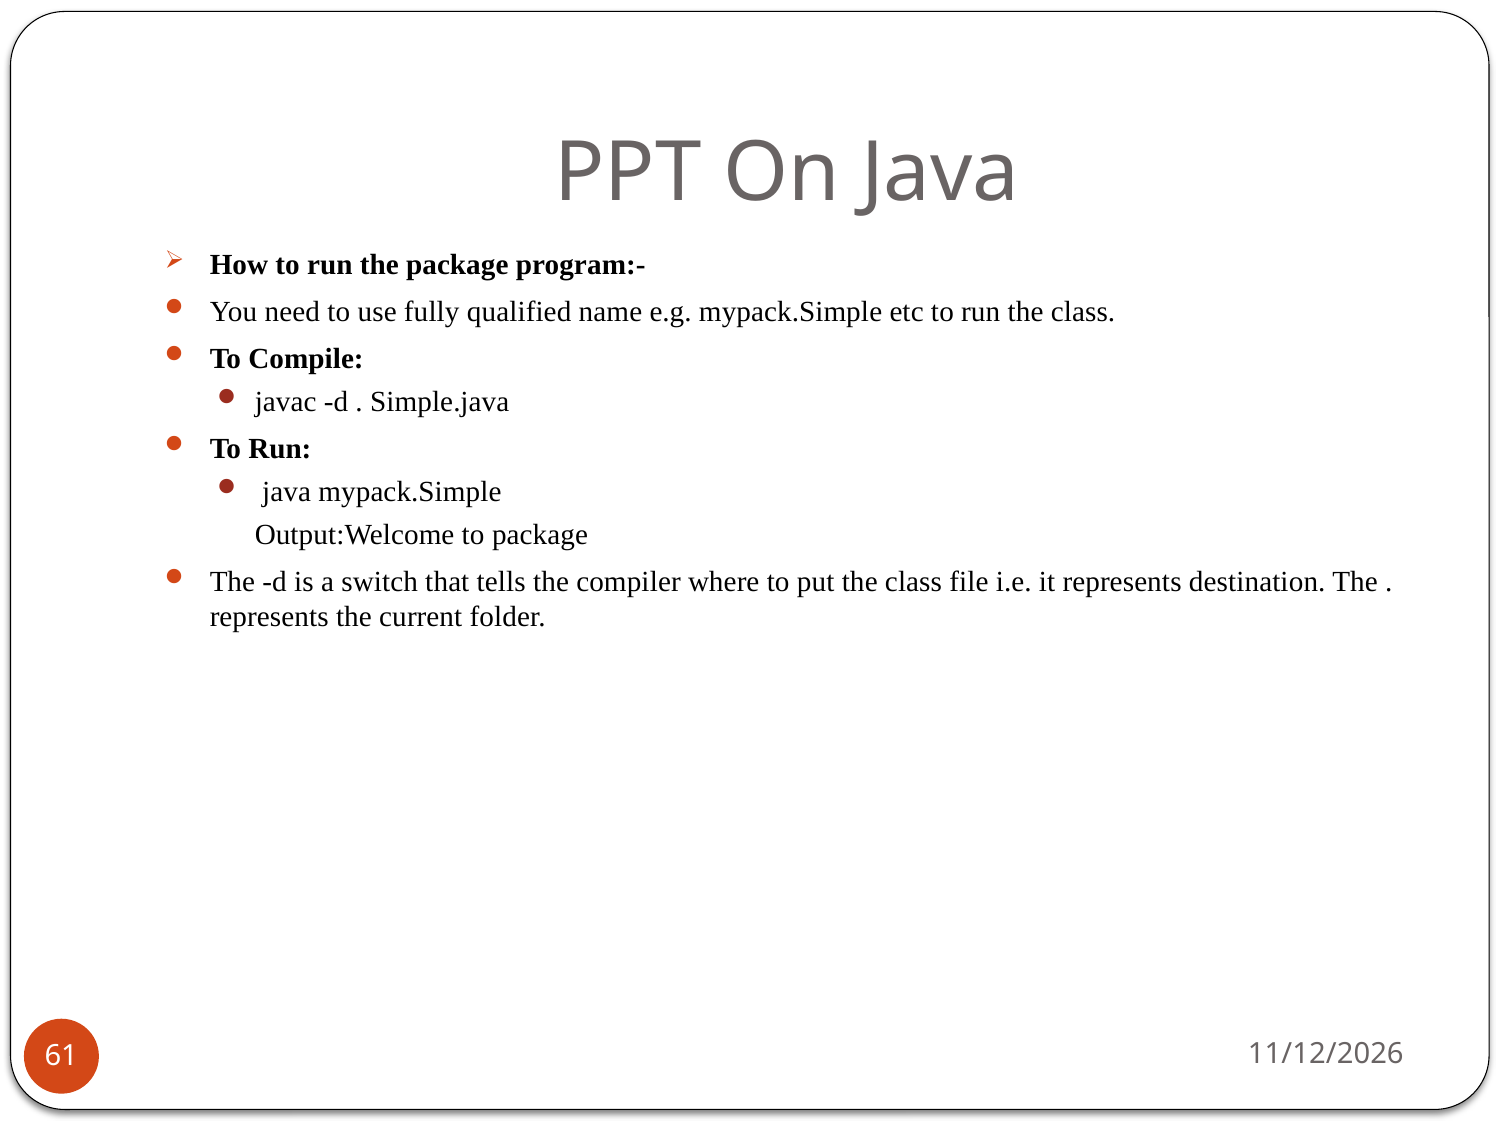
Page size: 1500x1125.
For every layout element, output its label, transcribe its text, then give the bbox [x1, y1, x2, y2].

slide_number 61 [23, 1018, 99, 1094]
list How to run the package program:- You need to use fully qualified name e.g. mypack.Simple etc to run the class. To Compile: javac -d . Simple.java To Run: java mypack.Simple Output:Welcome to package The -d is a switch that tells the compiler where to put the class file i.e. it represents destination. The . represents the current folder. [150, 237, 1425, 988]
title PPT On Java [150, 45, 1425, 233]
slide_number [1012, 1015, 1419, 1094]
